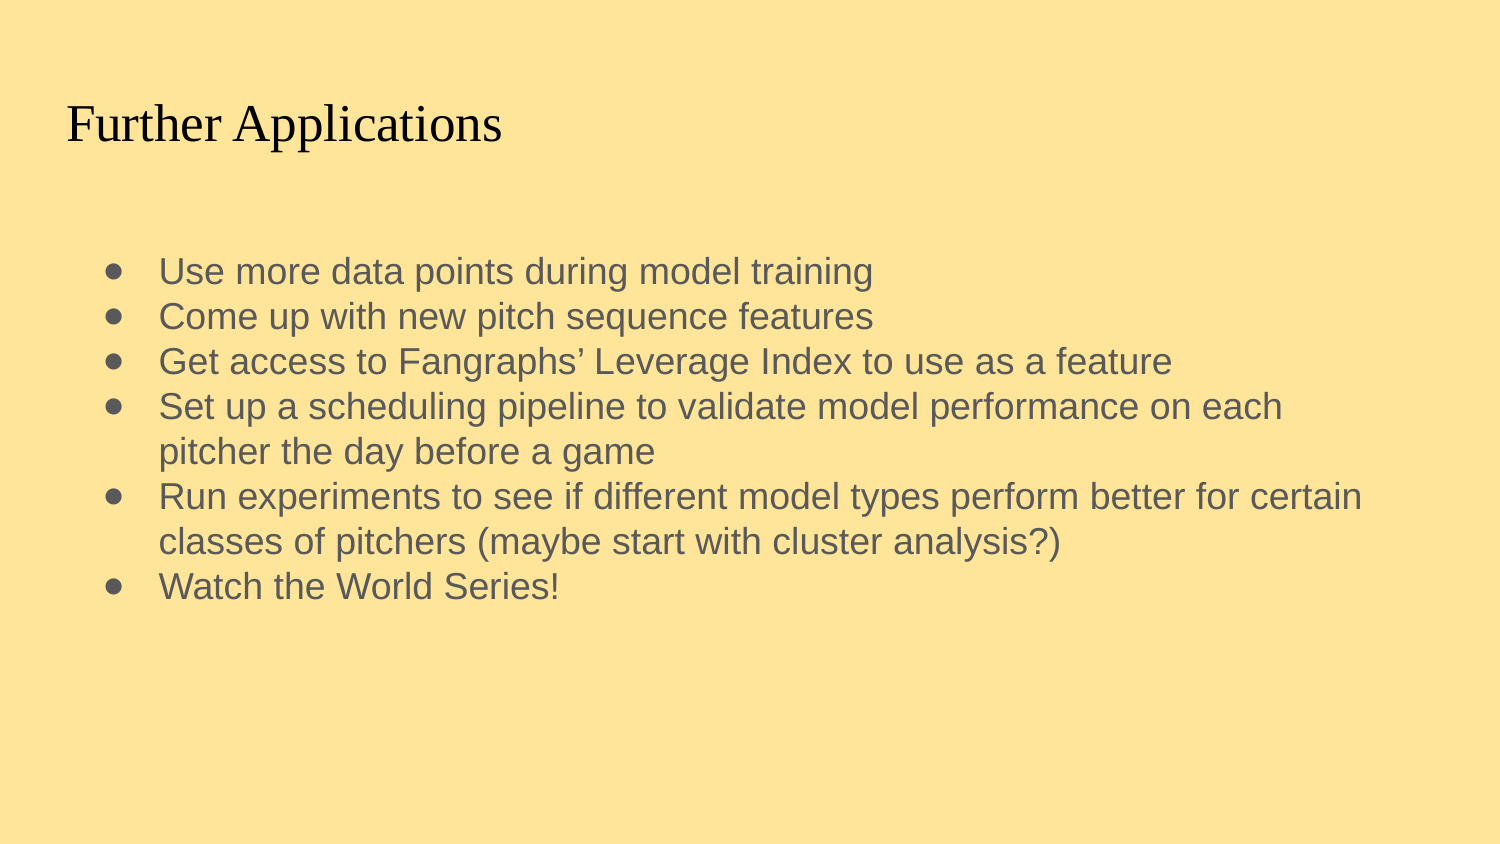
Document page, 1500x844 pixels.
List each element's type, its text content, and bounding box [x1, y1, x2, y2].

title Further Applications [51, 72, 1449, 167]
text_box Use more data points during model training Come up with new pitch sequence features Get access to Fangraphs’ Leverage Index to use as a feature Set up a scheduling pipeline to validate model performance on each pitcher the day before a game Run experiments to see if different model types perform better for certain classes of pitchers (maybe start with cluster analysis?) Watch the World Series! [68, 232, 1390, 721]
